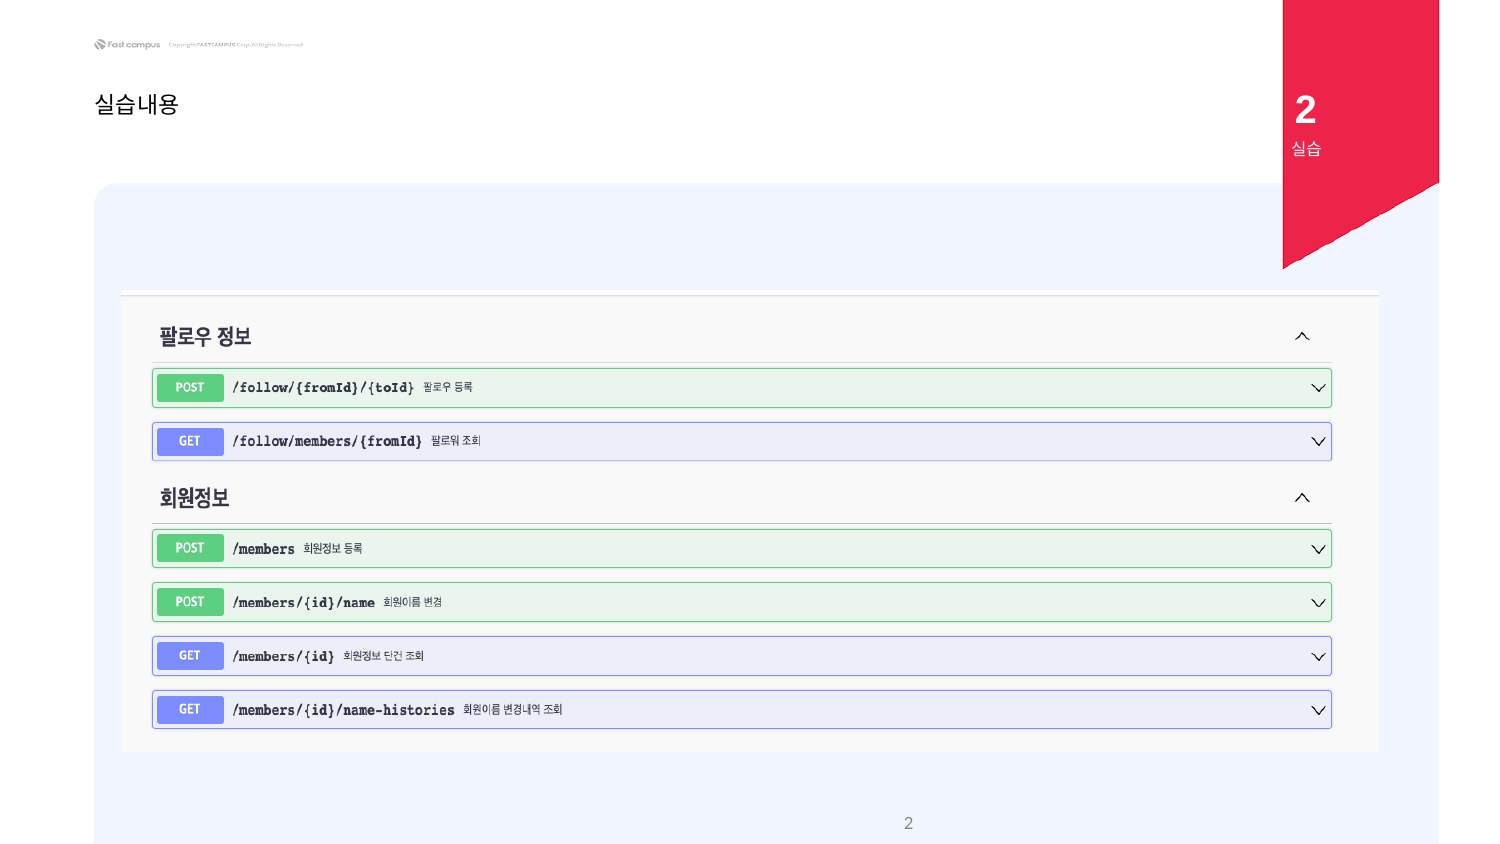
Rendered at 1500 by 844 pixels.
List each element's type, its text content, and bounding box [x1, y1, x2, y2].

text_box 2 [1281, 86, 1438, 135]
text_box 실습 [1281, 135, 1438, 184]
slide_number ‹#› [581, 799, 919, 844]
picture [0, 0, 1500, 844]
text_box 실습내용 [93, 89, 368, 120]
